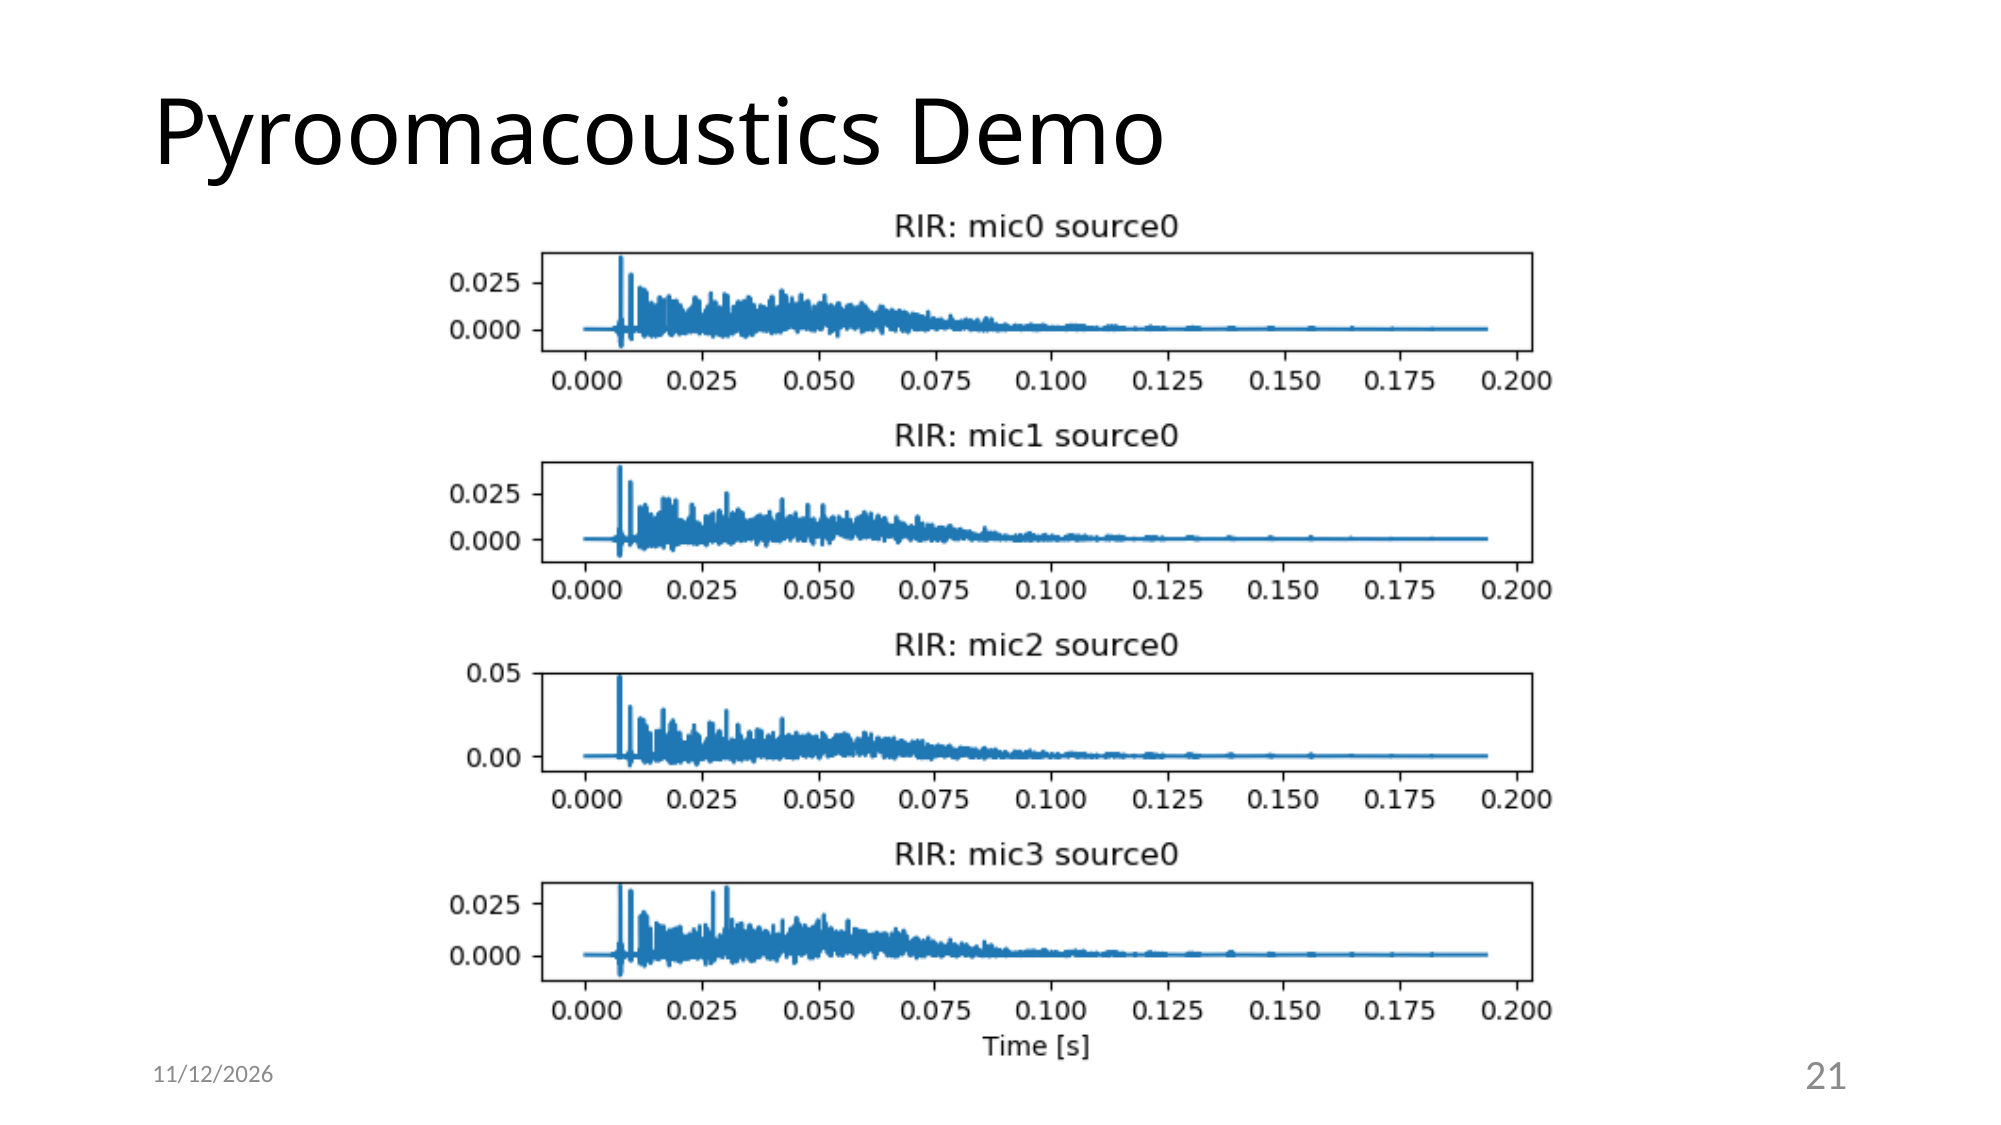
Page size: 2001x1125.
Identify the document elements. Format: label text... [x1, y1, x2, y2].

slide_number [137, 1042, 588, 1103]
title Pyroomacoustics Demo [137, 59, 1863, 210]
slide_number 21 [1412, 1042, 1863, 1103]
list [438, 196, 1562, 1071]
